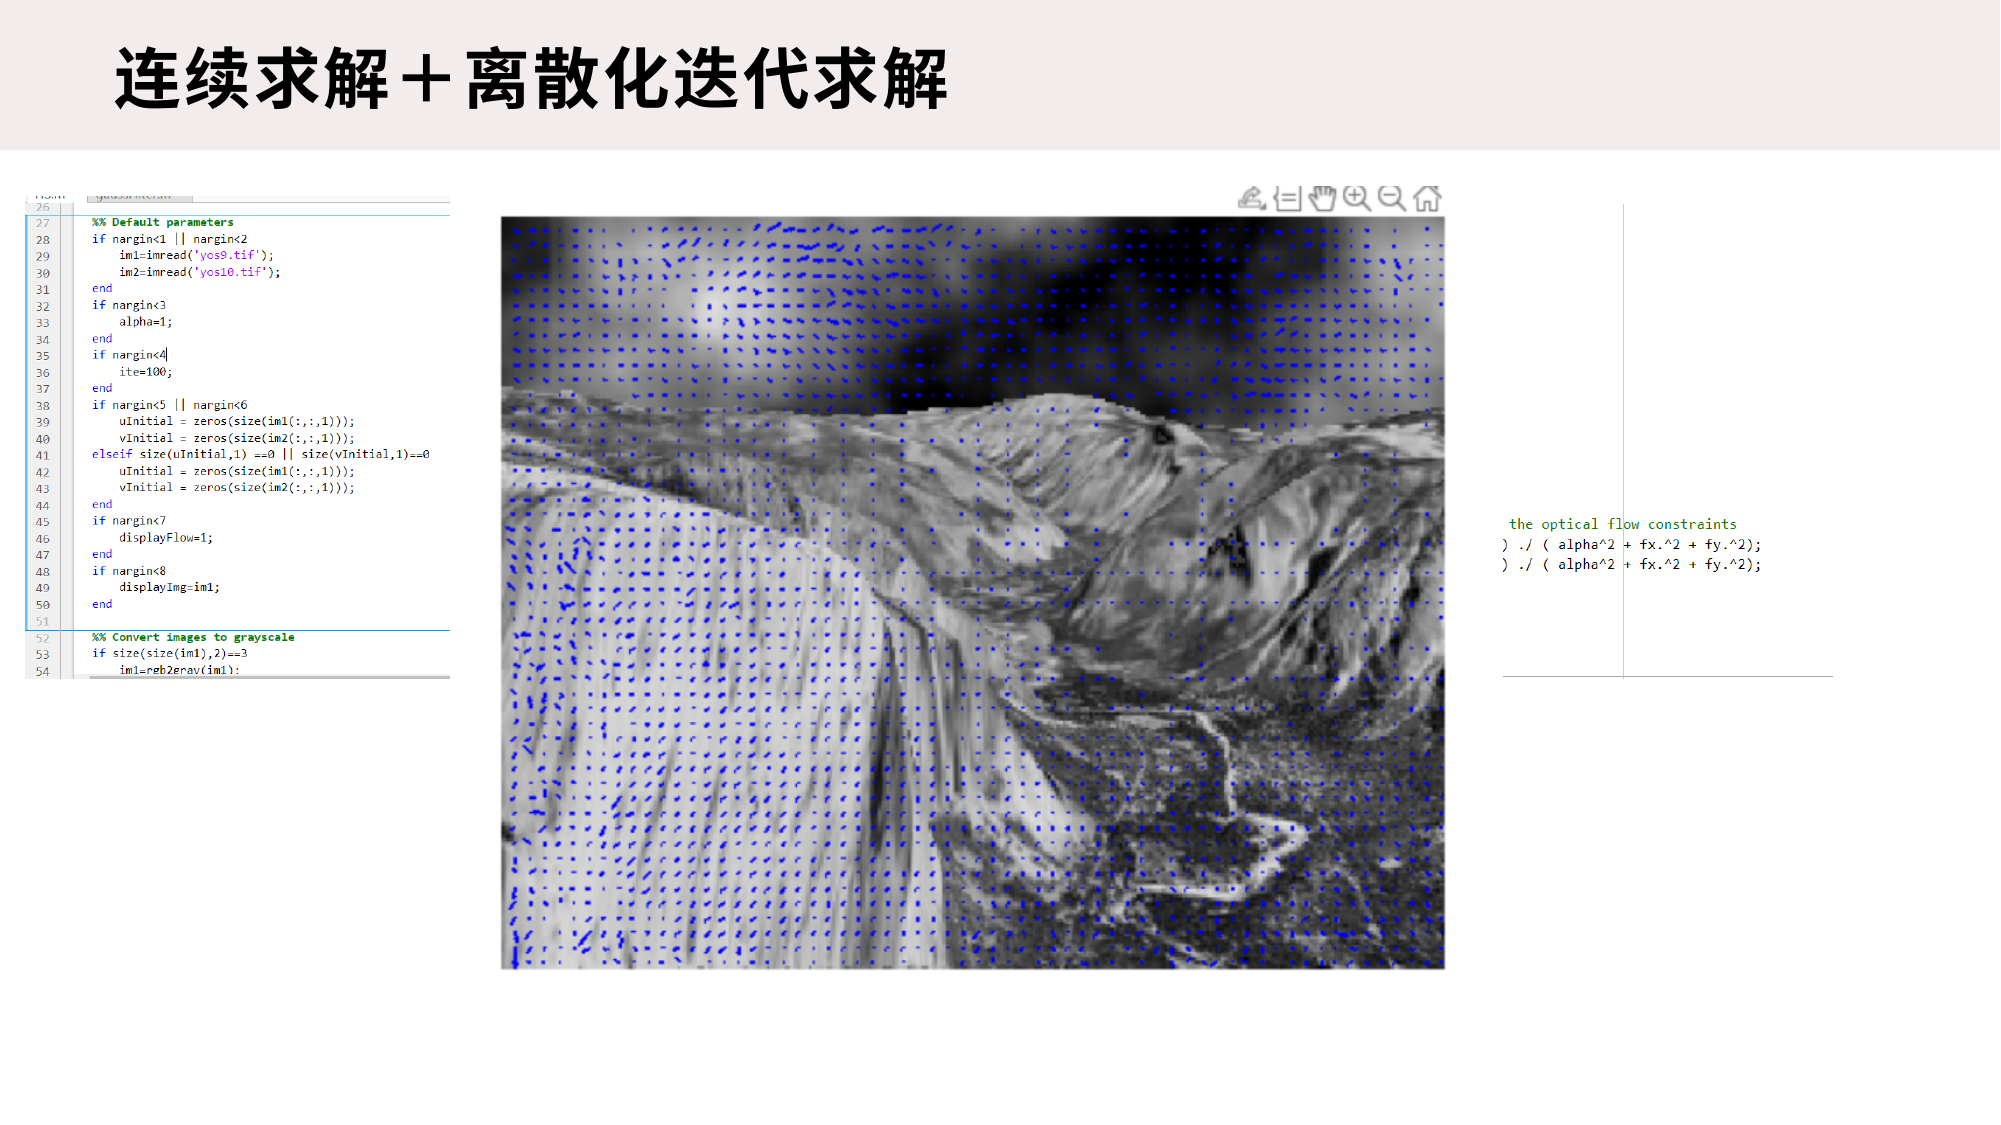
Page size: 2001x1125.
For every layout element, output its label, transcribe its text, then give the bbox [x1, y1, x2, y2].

text_box [0, 0, 2000, 151]
picture [25, 186, 1833, 994]
text_box 连续求解＋离散化迭代求解 [99, 25, 1901, 125]
